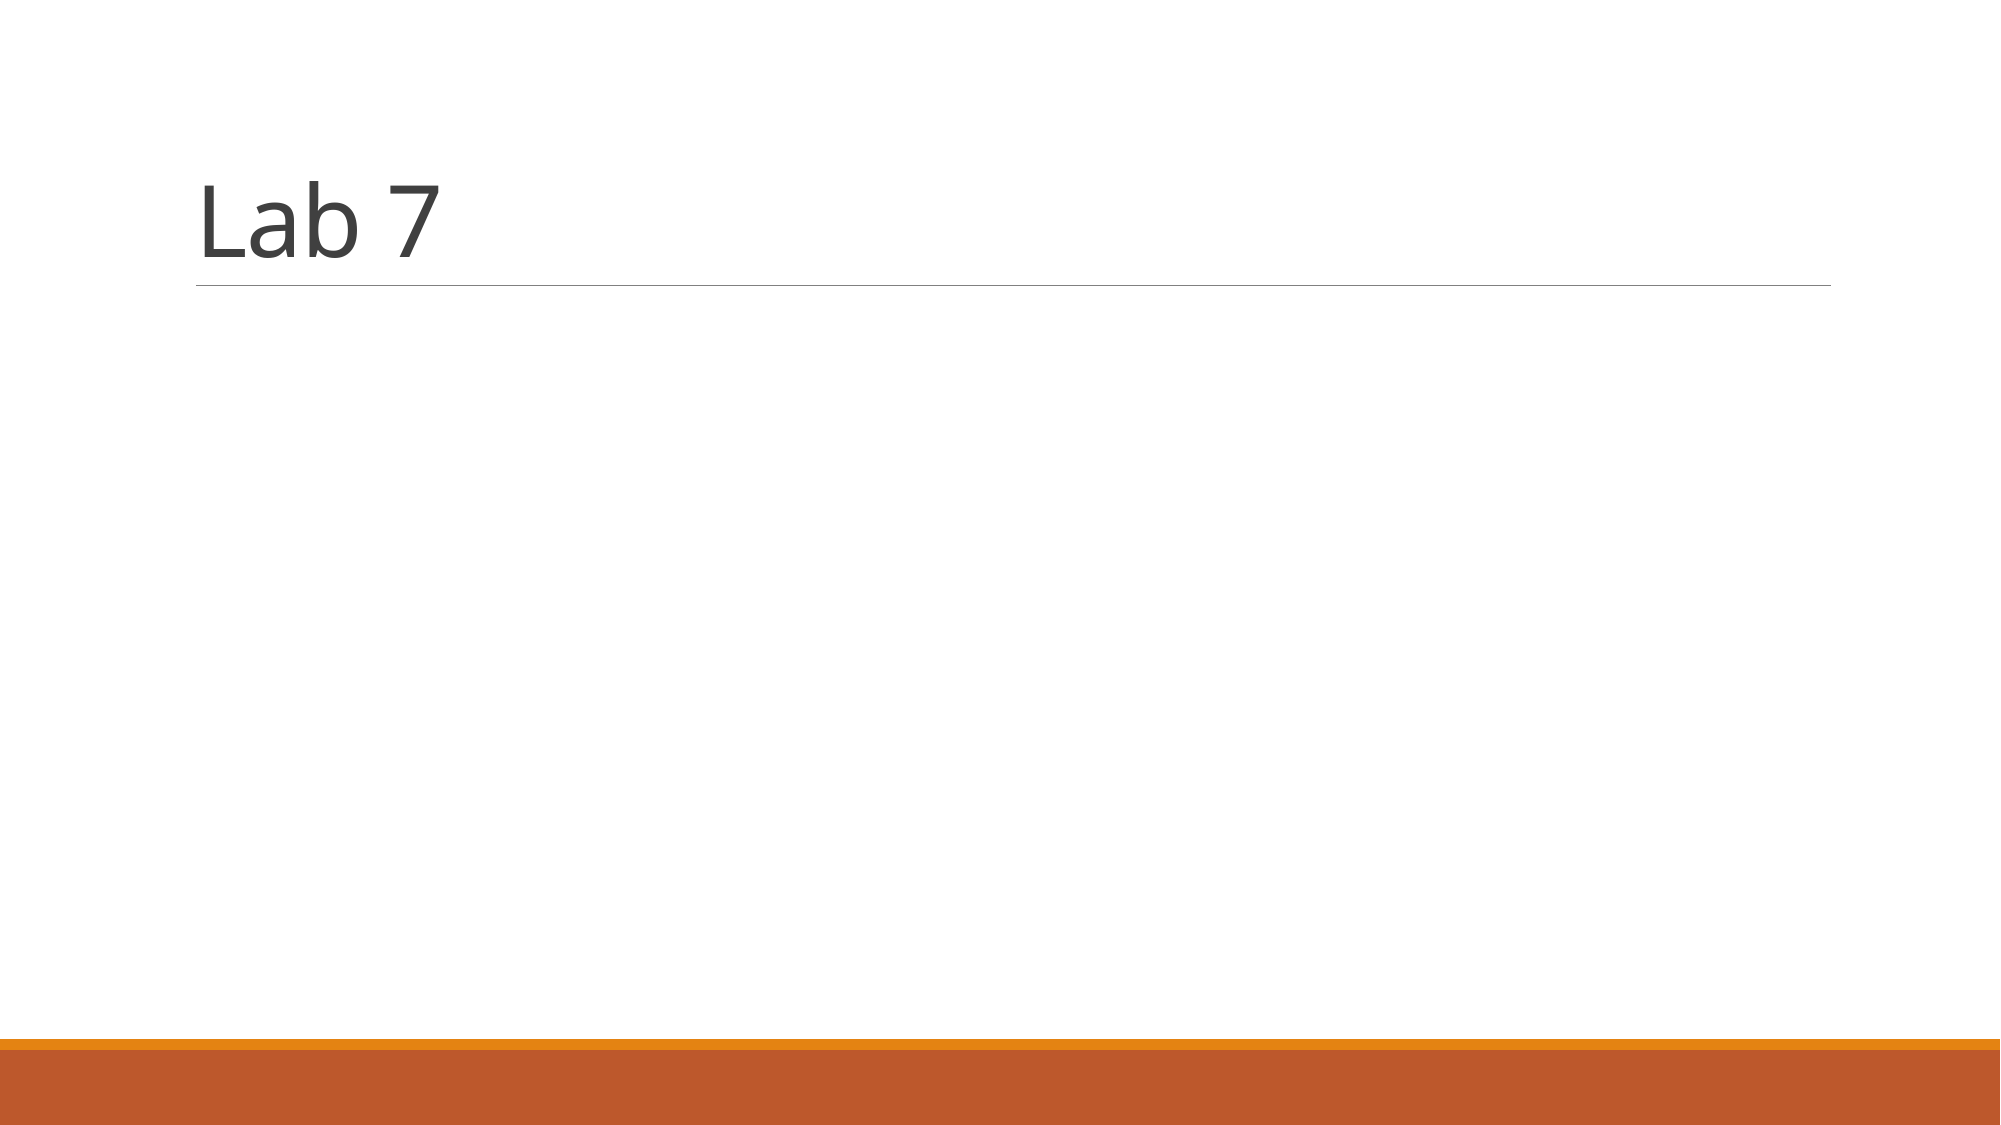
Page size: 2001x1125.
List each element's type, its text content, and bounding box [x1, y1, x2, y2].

title Lab 7 [180, 47, 1830, 285]
